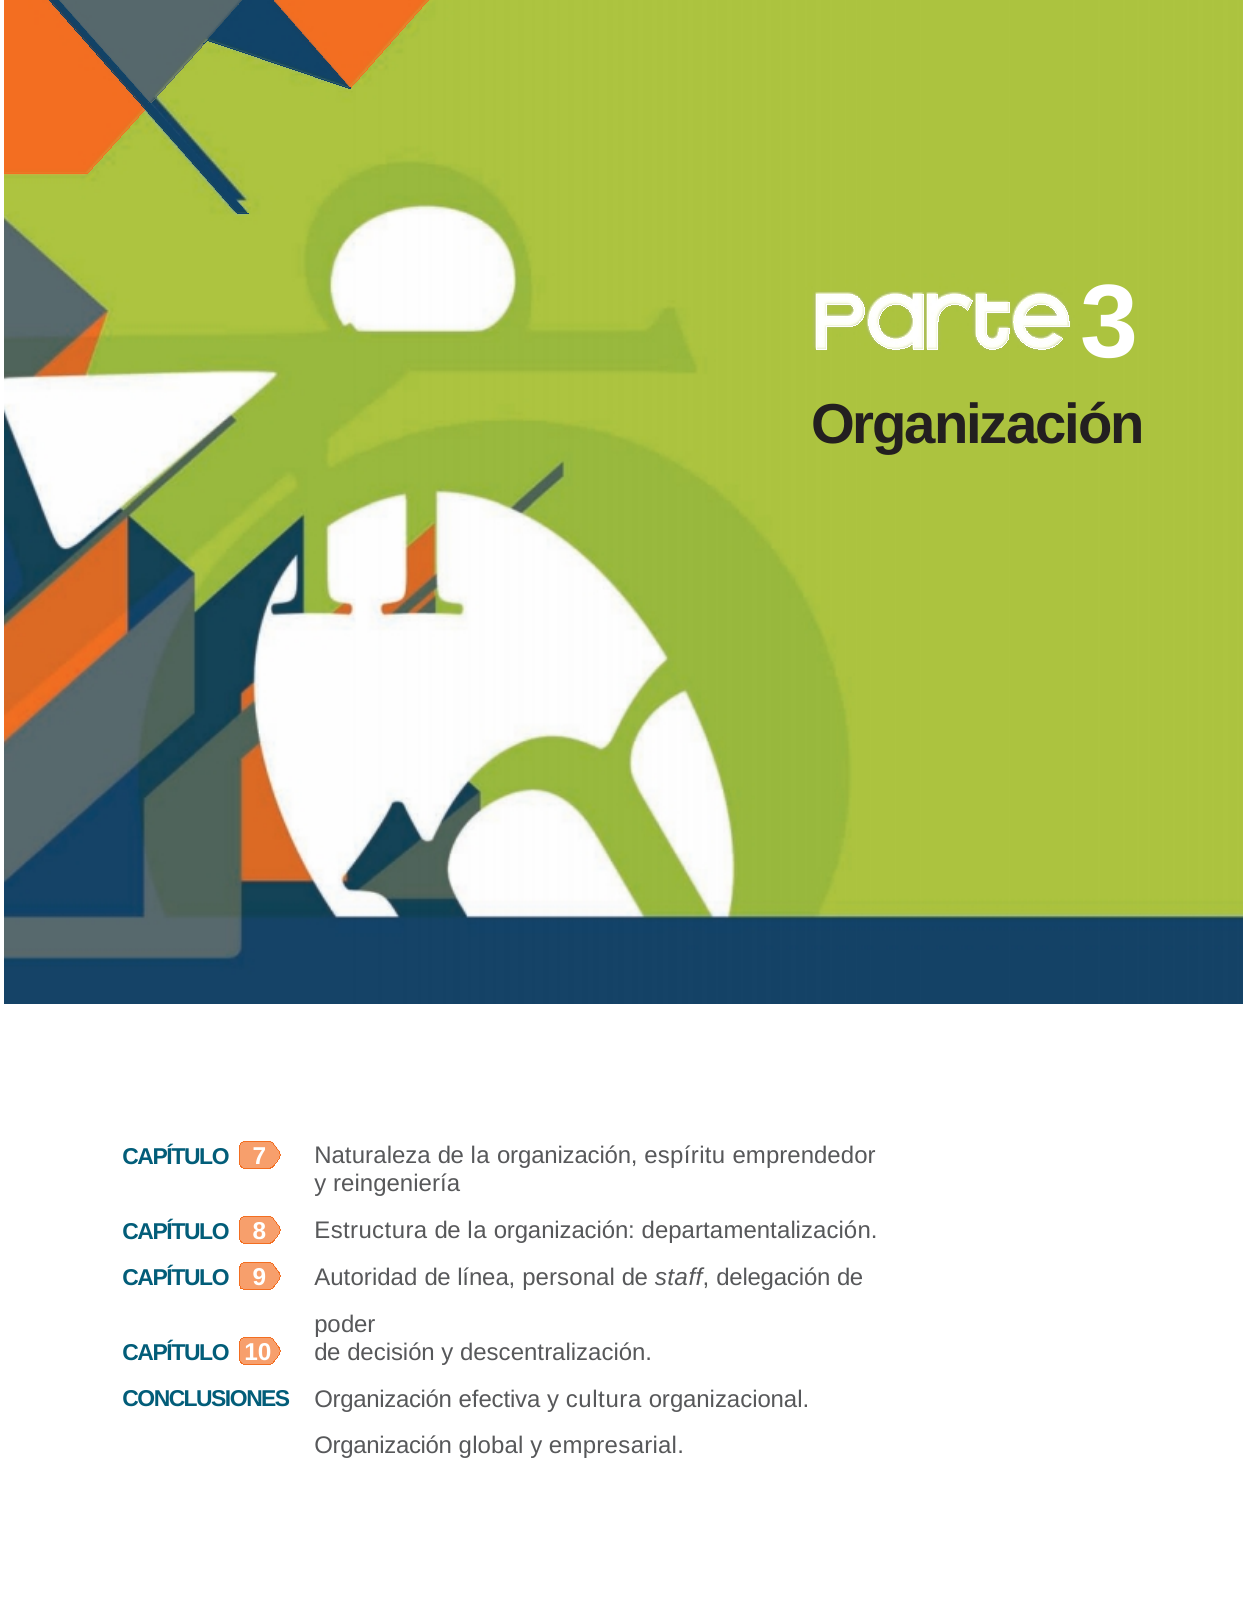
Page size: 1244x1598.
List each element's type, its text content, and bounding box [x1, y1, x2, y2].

picture [4, 0, 1243, 1005]
text_box CAPÍTULO 7 CAPÍTULO 8 CAPÍTULO 9 CAPÍTULO 10 CONCLUSIONES [122, 1137, 295, 1419]
text_box Naturaleza de la organización, espíritu emprendedor y reingeniería Estructura de la organización: departamentalización. Autoridad de línea, personal de staff, delegación de poder de decisión y descentralización. Organización efectiva y cultura organizacional. Organización global y empresarial. [314, 1137, 931, 1467]
